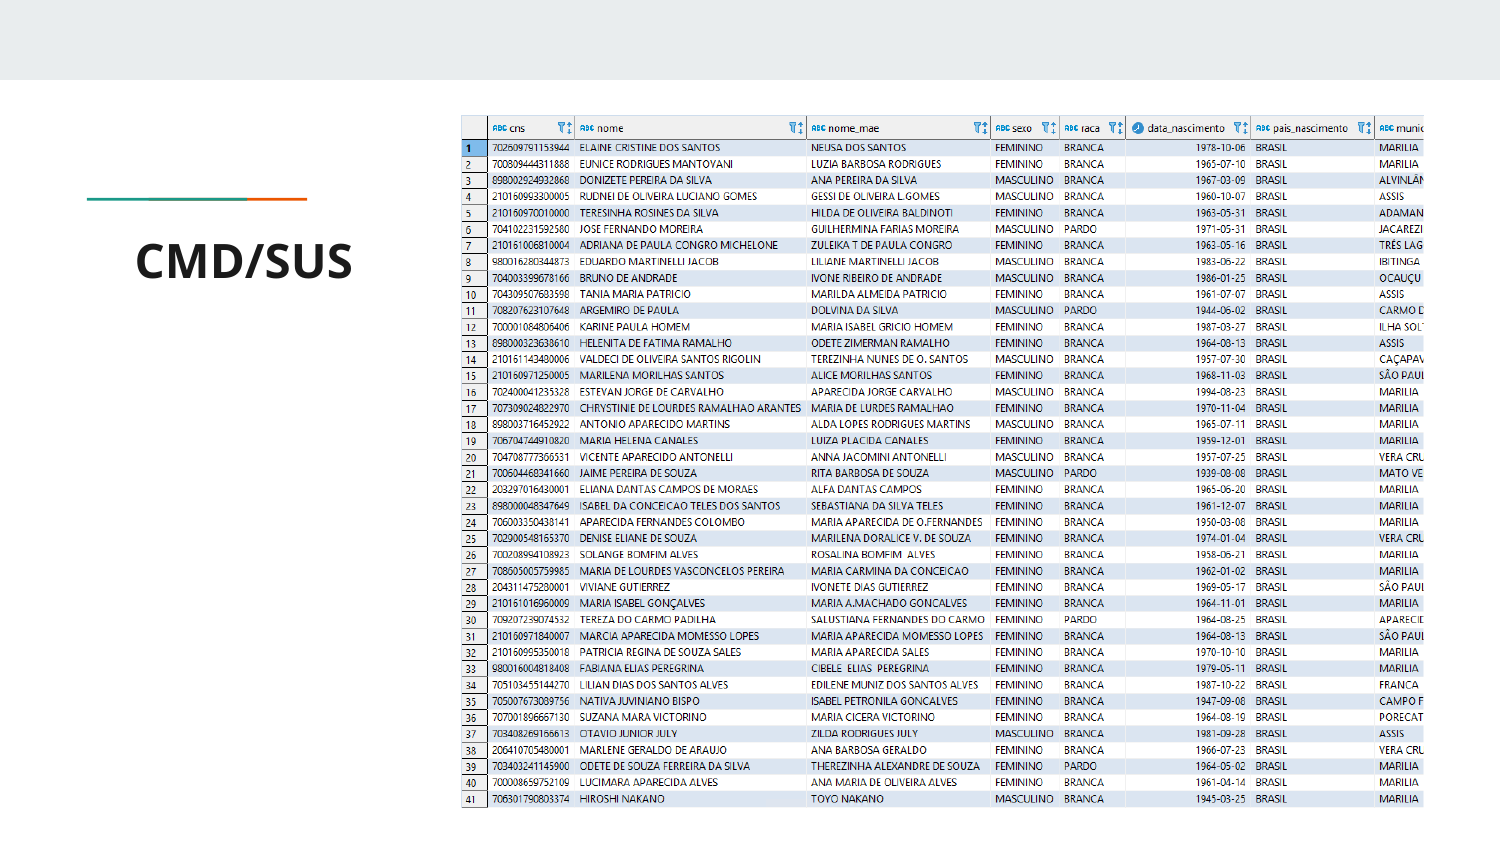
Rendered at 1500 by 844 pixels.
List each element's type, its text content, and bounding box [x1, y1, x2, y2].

picture [461, 115, 1424, 809]
title CMD/SUS [119, 216, 456, 305]
